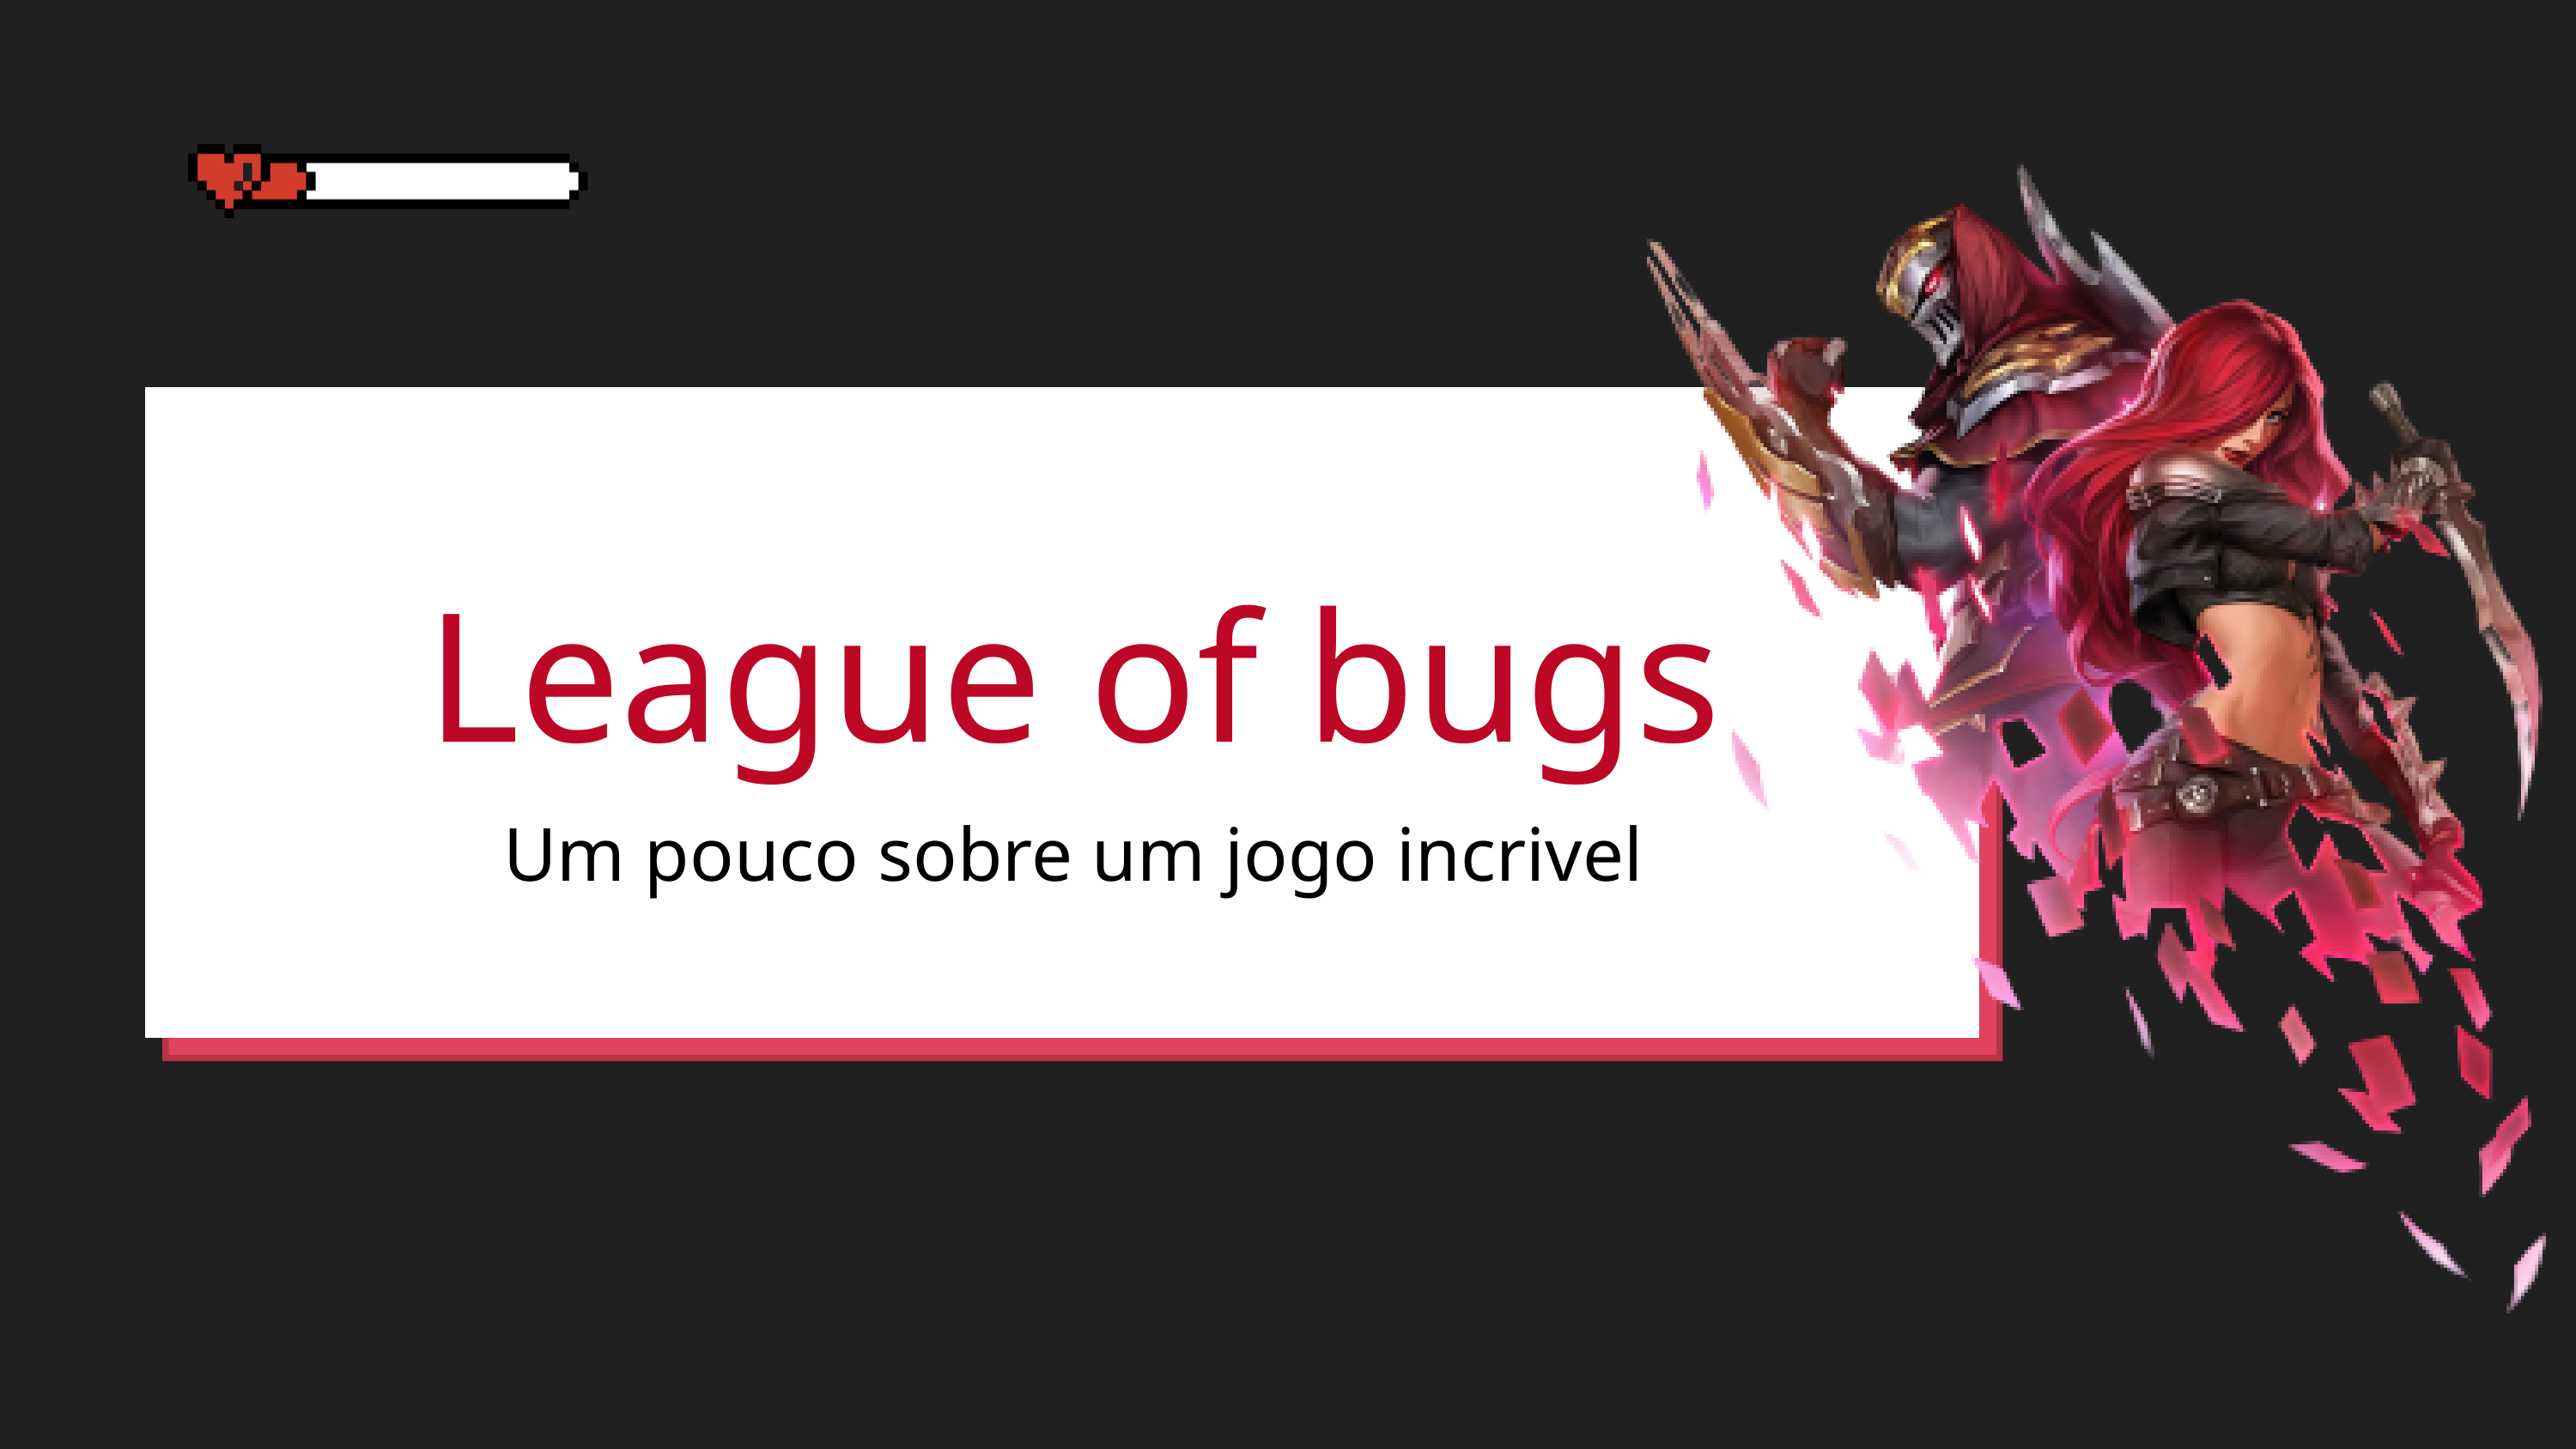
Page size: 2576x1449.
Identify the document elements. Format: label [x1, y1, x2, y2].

picture [187, 144, 588, 218]
text_box [144, 387, 1626, 1062]
picture [1631, 144, 2576, 1388]
text_box [187, 559, 1626, 889]
